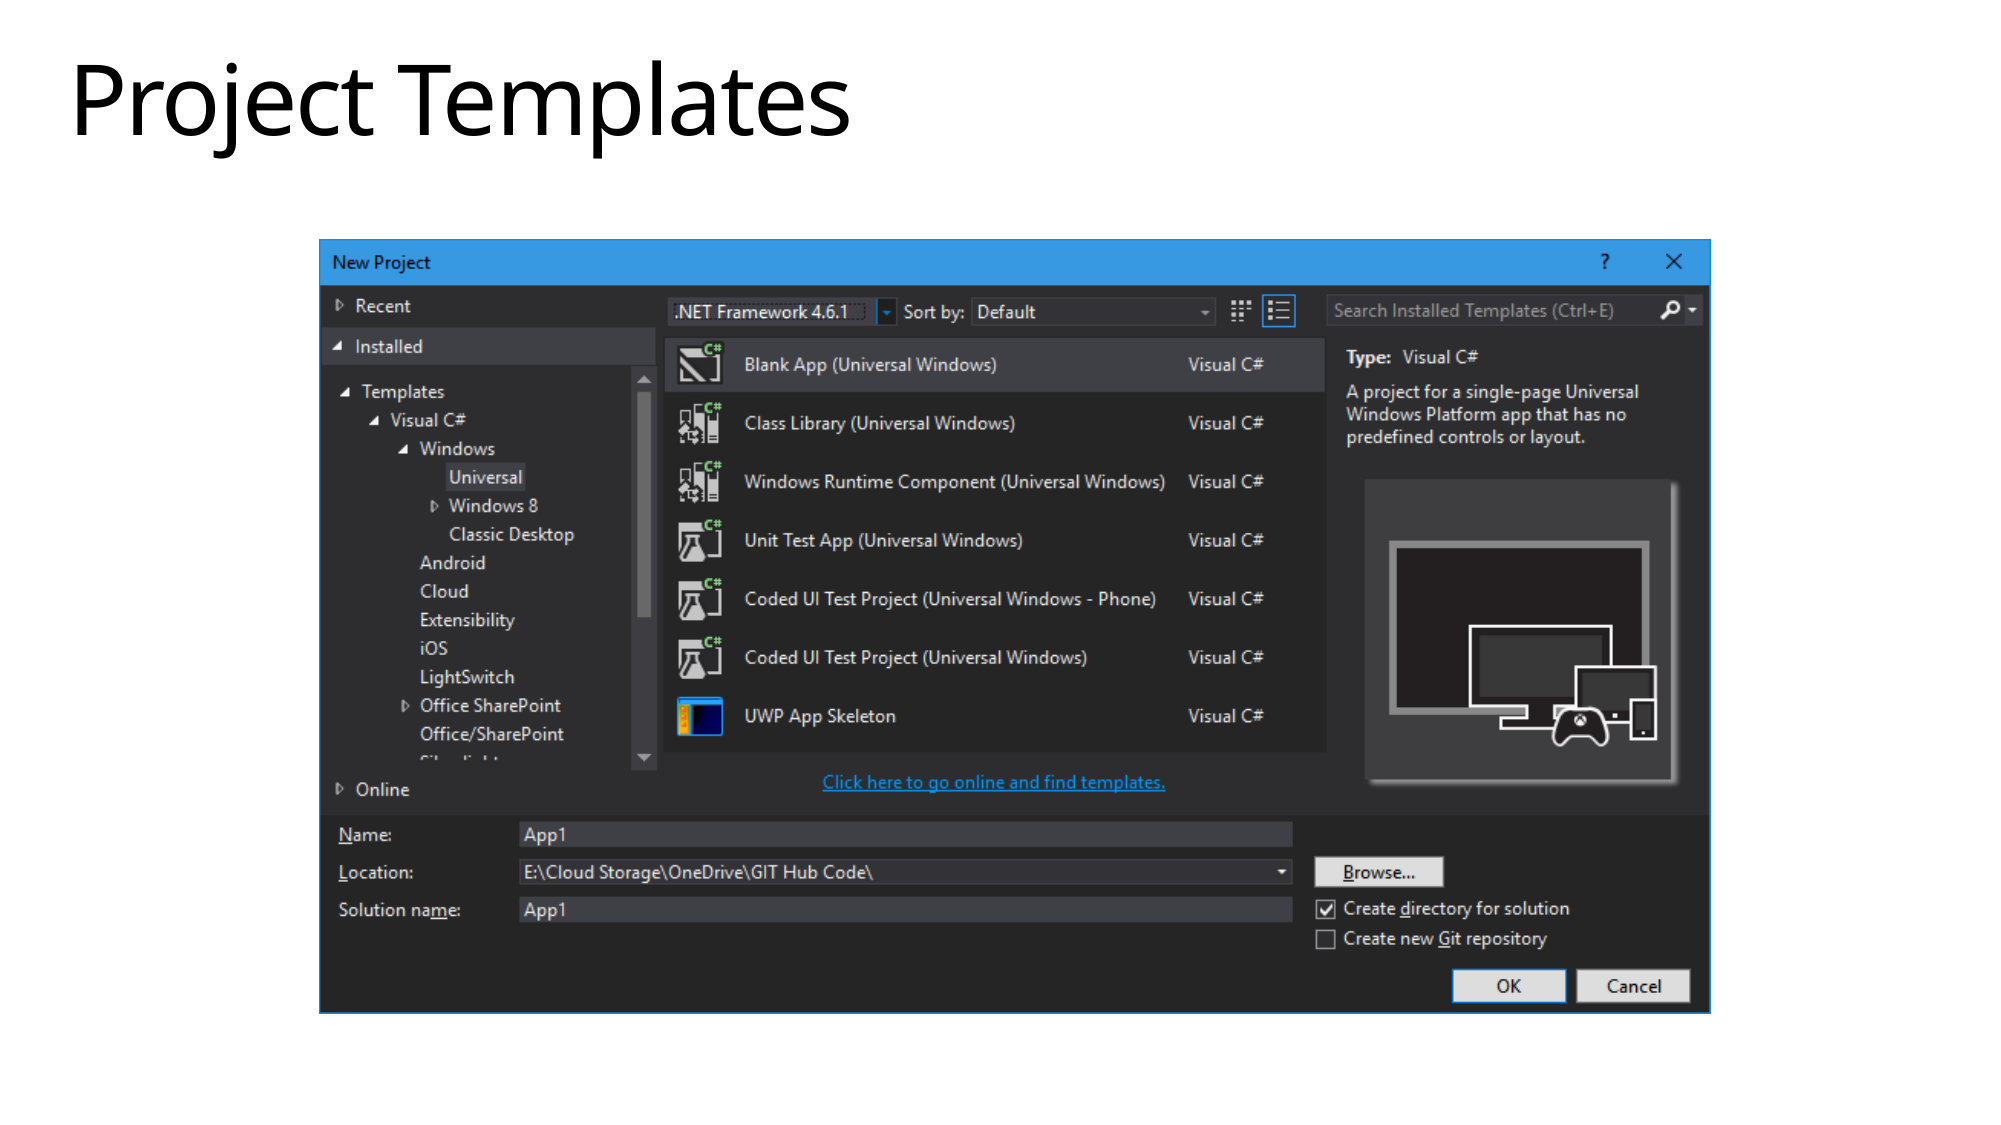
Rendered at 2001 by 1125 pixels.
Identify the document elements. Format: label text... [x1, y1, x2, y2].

picture [319, 238, 1711, 1014]
title Project Templates [44, 35, 1981, 184]
